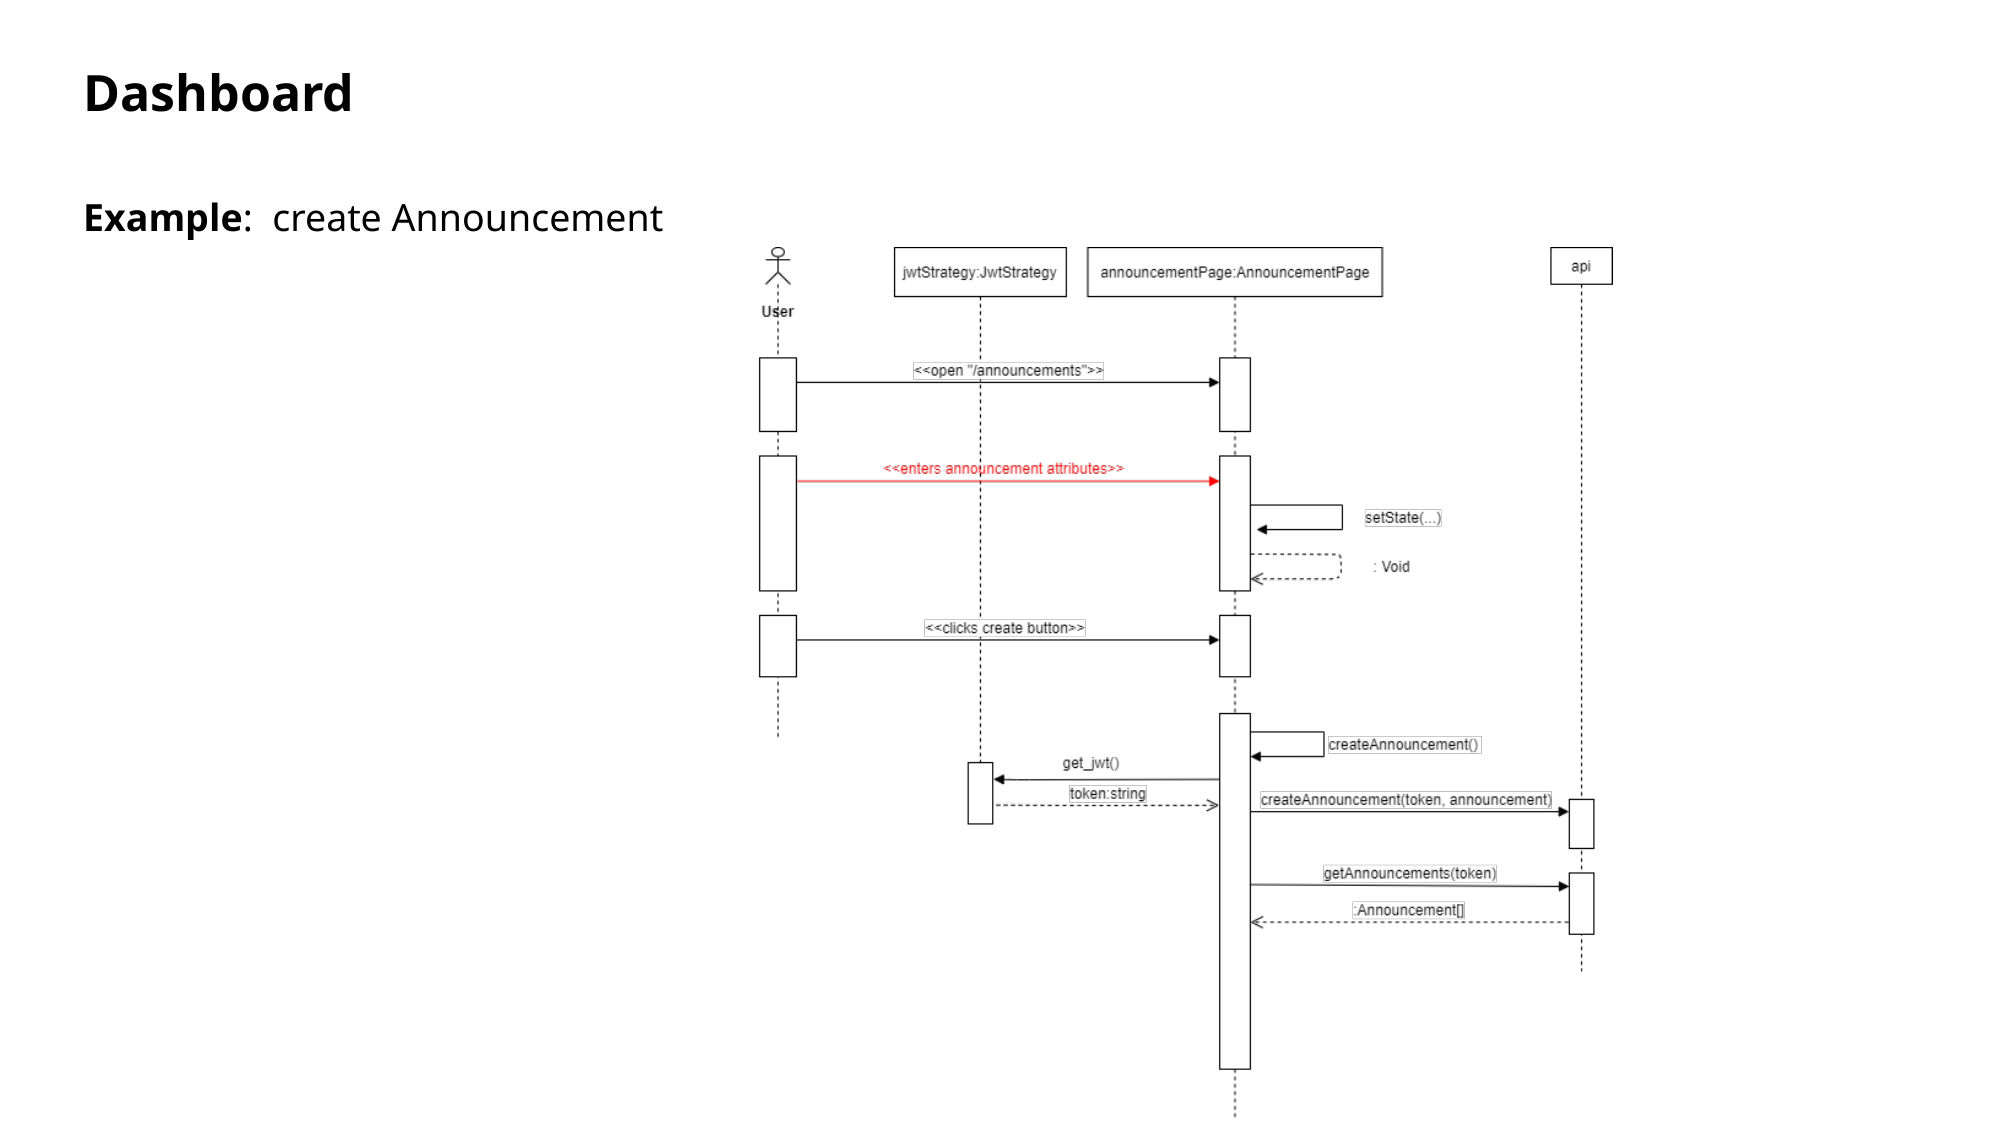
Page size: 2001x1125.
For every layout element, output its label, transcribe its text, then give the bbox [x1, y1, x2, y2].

picture [753, 247, 1613, 1119]
text_box Example: create Announcement [68, 186, 716, 247]
title Dashboard [68, 52, 405, 138]
